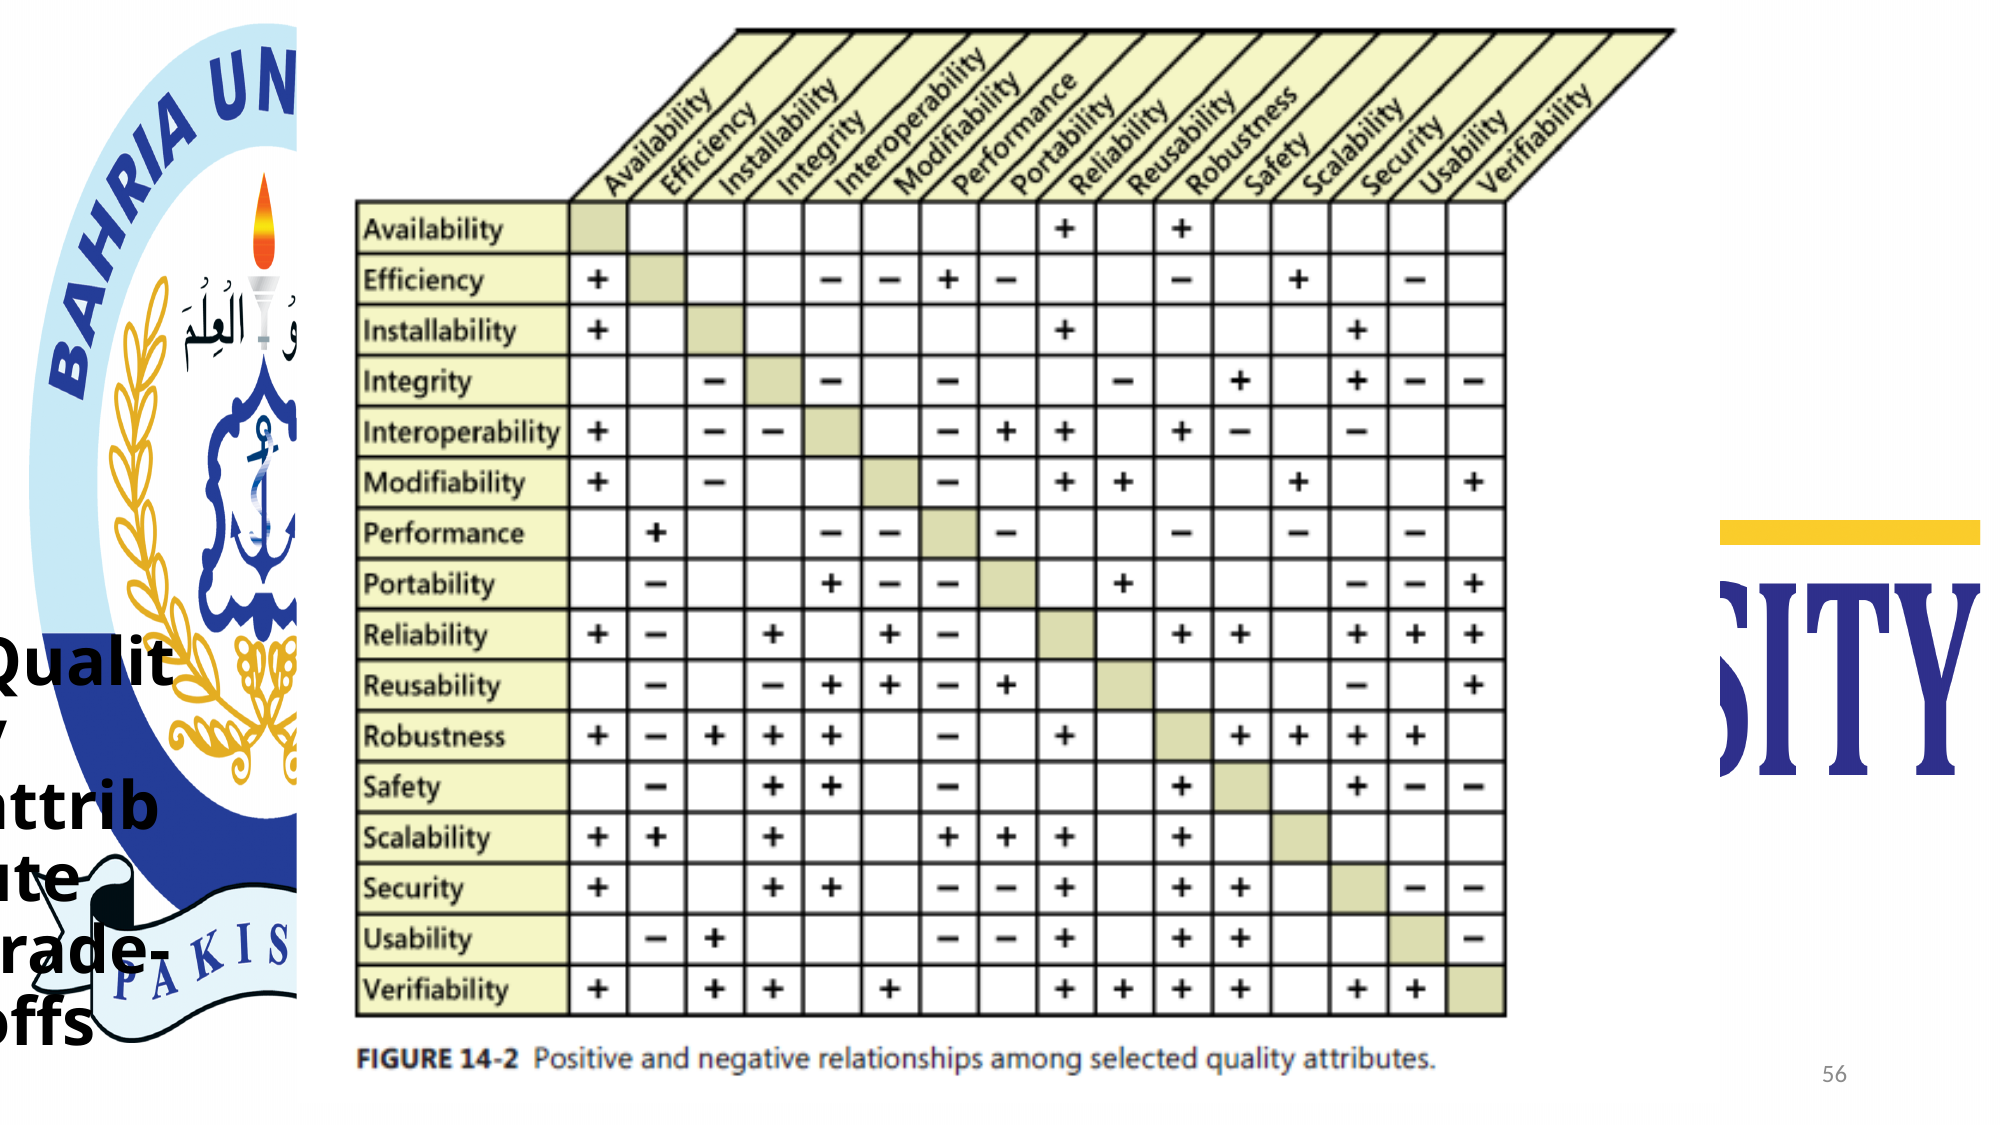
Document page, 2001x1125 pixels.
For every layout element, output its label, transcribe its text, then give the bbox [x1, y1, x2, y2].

slide_number 56 [1720, 1042, 1863, 1103]
picture [0, 0, 2001, 1125]
title Quality attribute trade-offs [0, 75, 202, 1075]
